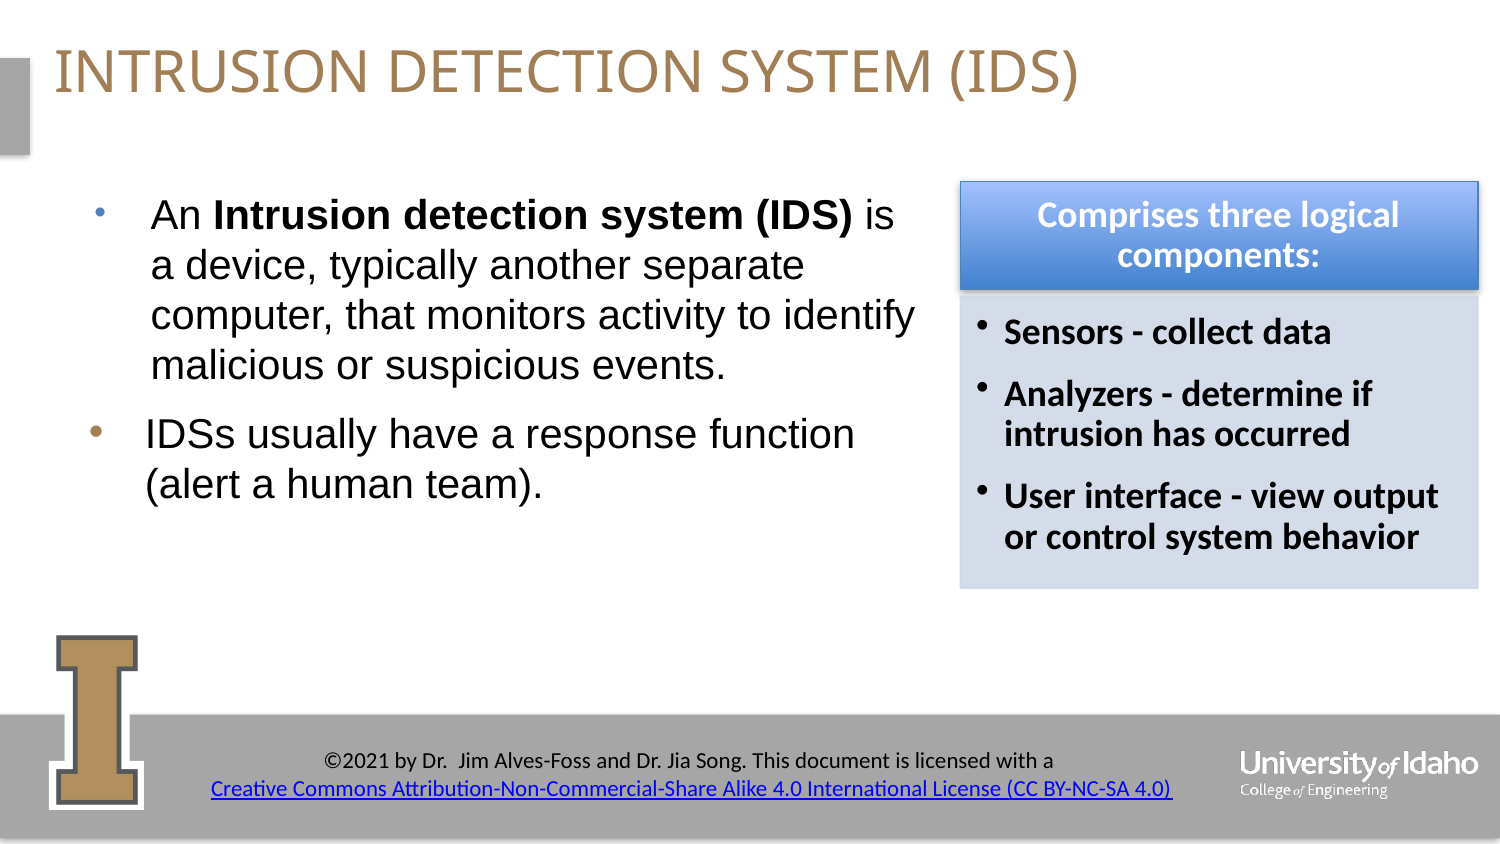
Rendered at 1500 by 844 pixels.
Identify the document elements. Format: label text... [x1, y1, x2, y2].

title Intrusion Detection System (IDS) [54, 33, 1405, 128]
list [960, 158, 1479, 608]
list An Intrusion detection system (IDS) is a device, typically another separate computer, that monitors activity to identify malicious or suspicious events. IDSs usually have a response function (alert a human team). [88, 187, 924, 730]
